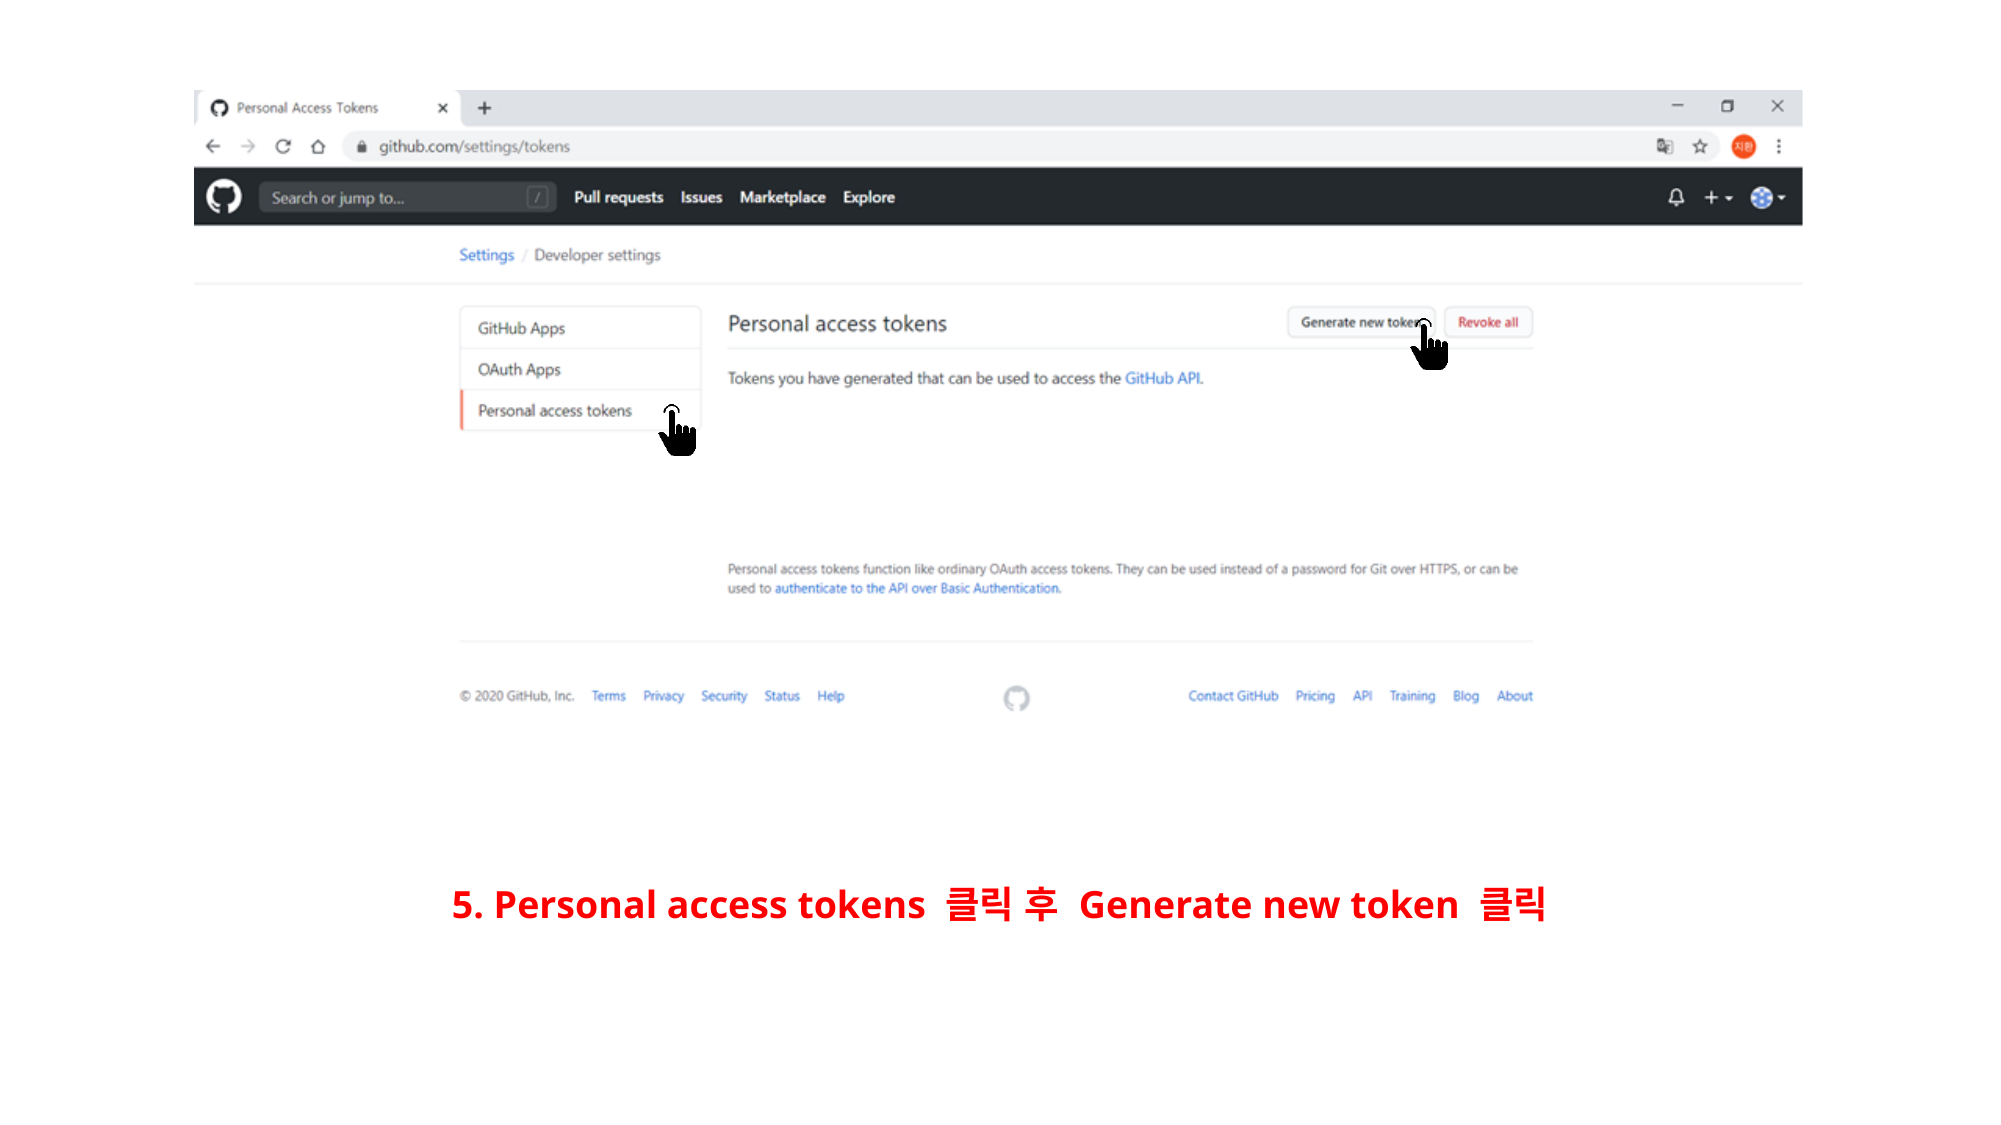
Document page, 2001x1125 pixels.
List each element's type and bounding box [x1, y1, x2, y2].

picture [194, 89, 1806, 1035]
